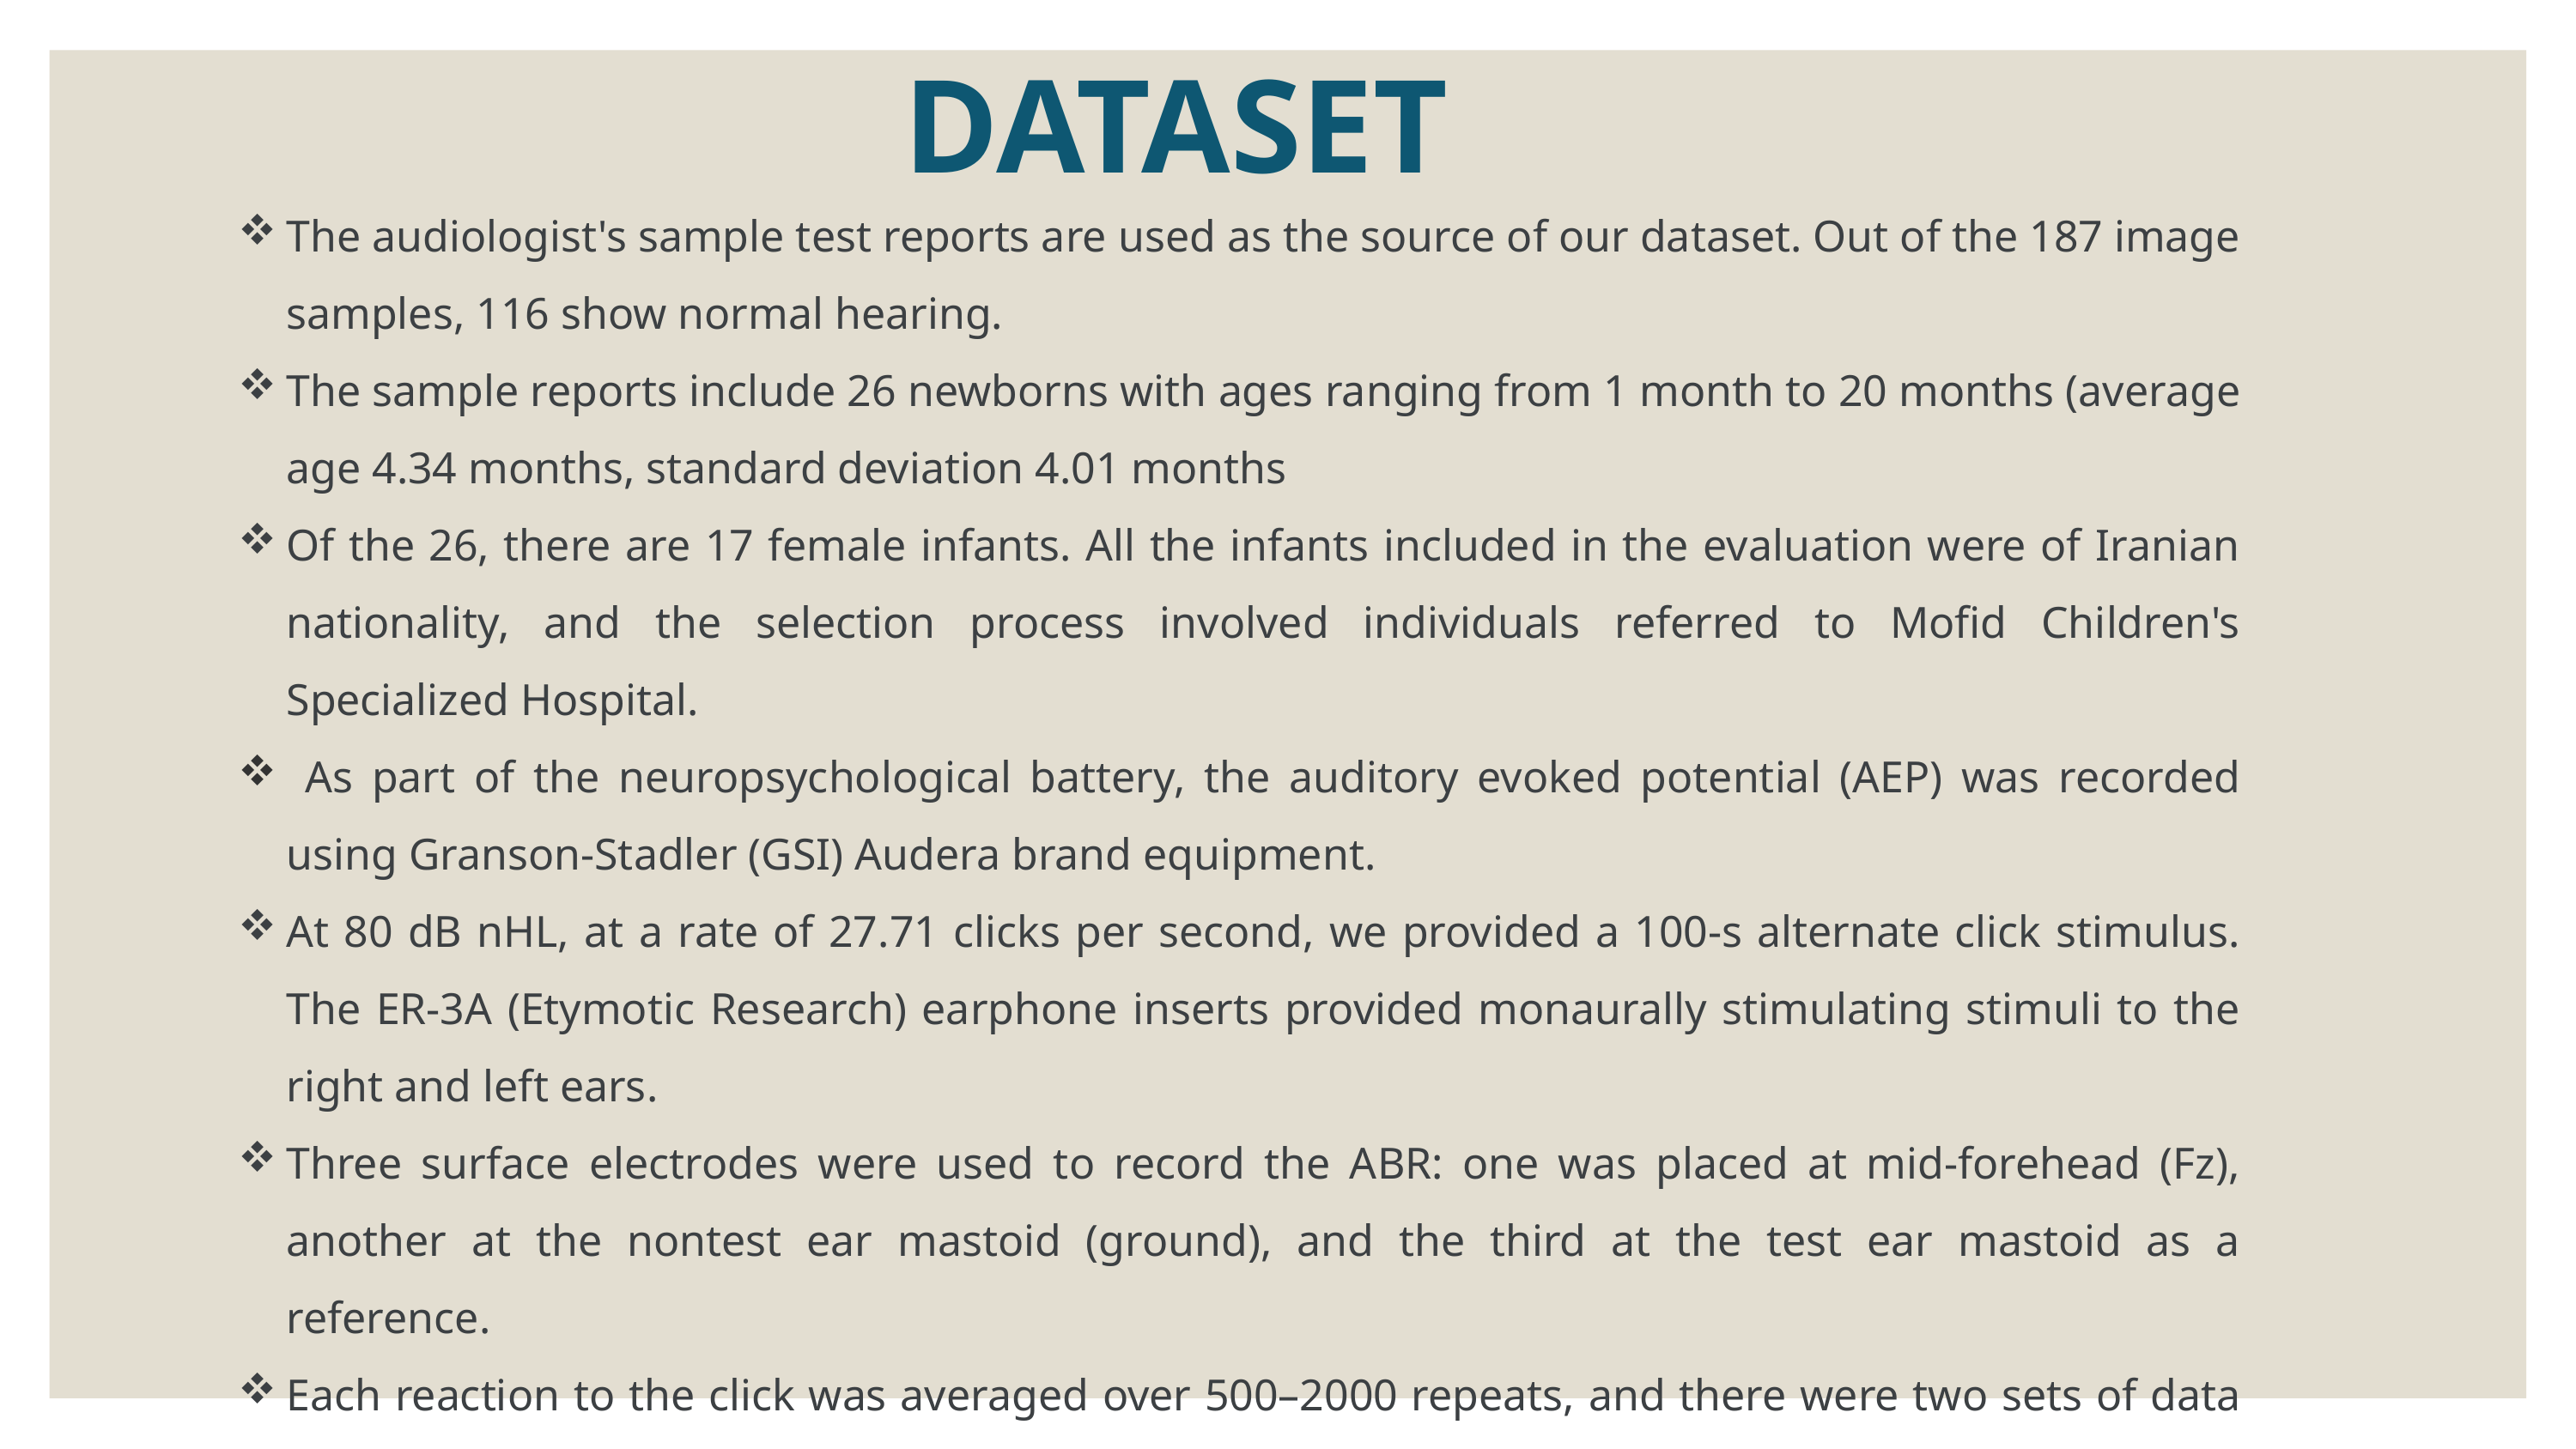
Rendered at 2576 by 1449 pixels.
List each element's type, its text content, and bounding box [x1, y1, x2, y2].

text_box DATASET [890, 37, 1461, 177]
text_box The audiologist's sample test reports are used as the source of our dataset. Out of the 187 image samples, 116 show normal hearing. The sample reports include 26 newborns with ages ranging from 1 month to 20 months (average age 4.34 months, standard deviation 4.01 months Of the 26, there are 17 female infants. All the infants included in the evaluation were of Iranian nationality, and the selection process involved individuals referred to Mofid Children's Specialized Hospital. As part of the neuropsychological battery, the auditory evoked potential (AEP) was recorded using Granson-Stadler (GSI) Audera brand equipment. At 80 dB nHL, at a rate of 27.71 clicks per second, we provided a 100-s alternate click stimulus. The ER-3A (Etymotic Research) earphone inserts provided monaurally stimulating stimuli to the right and left ears. Three surface electrodes were used to record the ABR: one was placed at mid-forehead (Fz), another at the nontest ear mastoid (ground), and the third at the test ear mastoid as a reference. Each reaction to the click was averaged over 500–2000 repeats, and there were two sets of data for each threshold level. The filter has been set between 30 and 1500 Hz, and the time window is 15 ms. [225, 177, 2254, 1449]
